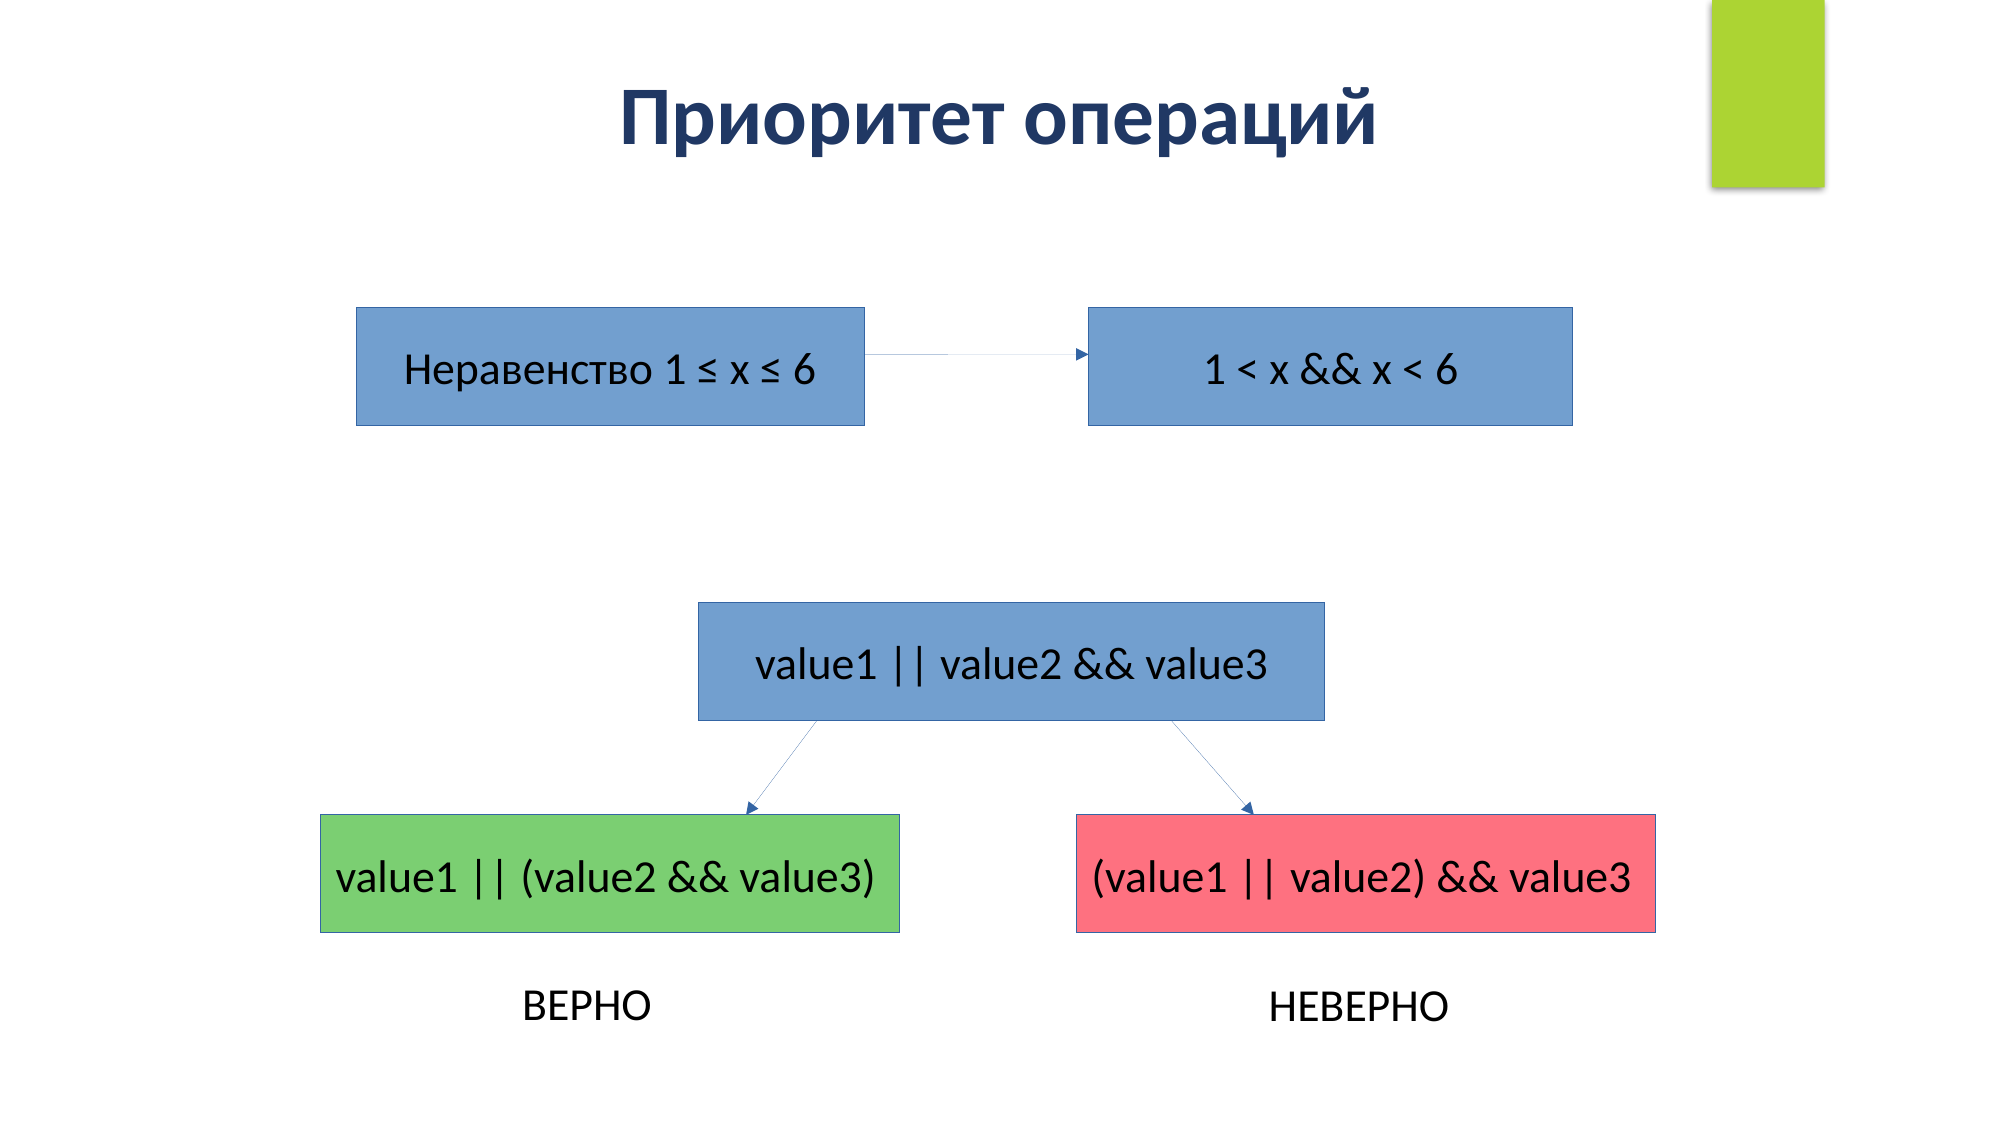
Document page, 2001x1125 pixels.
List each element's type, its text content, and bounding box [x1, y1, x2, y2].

text_box [1171, 720, 1254, 815]
text_box [864, 348, 1089, 361]
text_box [746, 720, 817, 815]
text_box НЕВЕРНО [1253, 968, 1552, 1029]
text_box value1 || value2 && value3 [698, 602, 1325, 721]
text_box value1 || (value2 && value3) [320, 814, 900, 933]
text_box (value1 || value2) && value3 [1076, 814, 1656, 933]
text_box ВЕРНО [507, 967, 805, 1028]
text_box Приоритет операций [353, 48, 1647, 174]
text_box 1 < x && x < 6 [1088, 307, 1573, 426]
text_box Неравенство 1 ≤ x ≤ 6 [356, 307, 865, 426]
